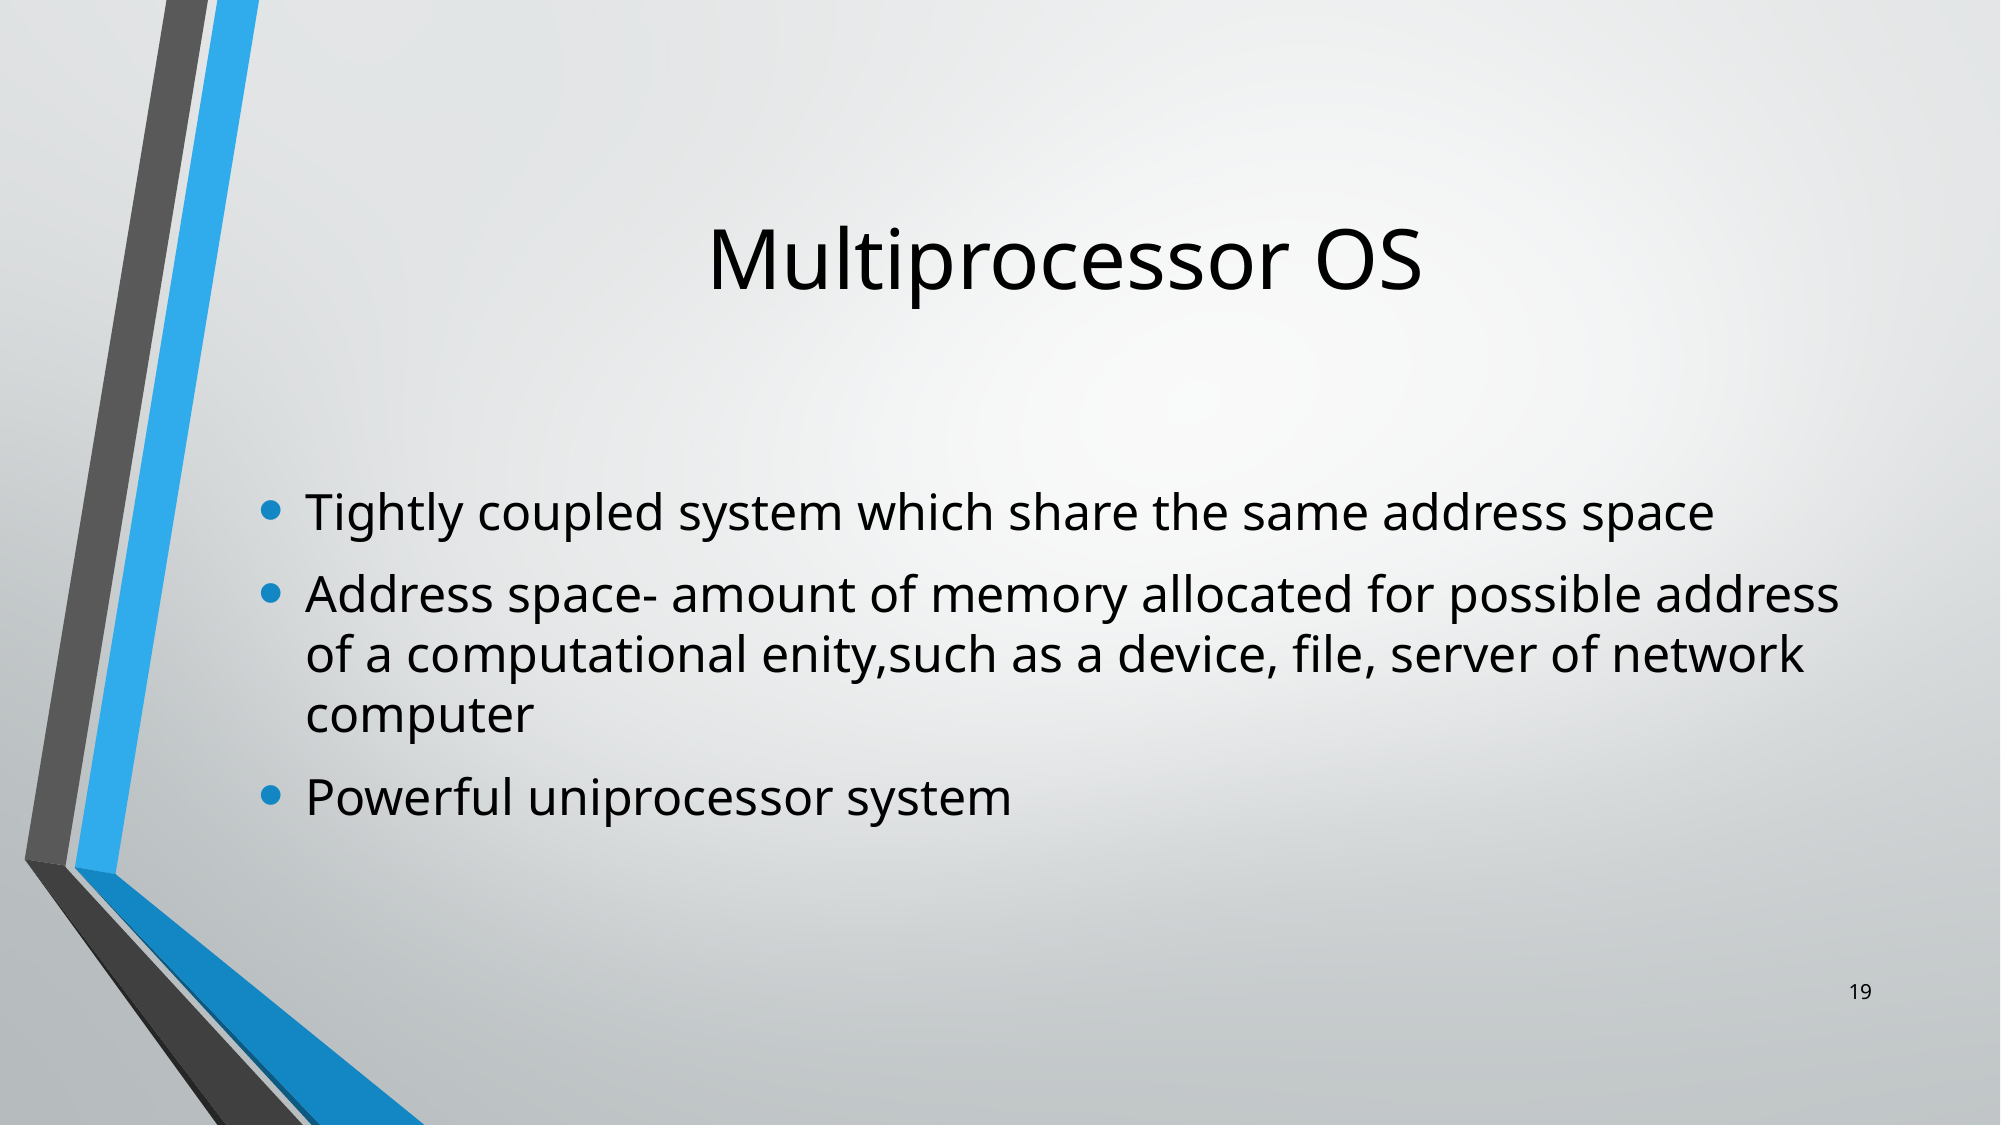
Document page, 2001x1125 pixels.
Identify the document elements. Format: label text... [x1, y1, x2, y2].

slide_number 19 [1796, 962, 1887, 1023]
list Tightly coupled system which share the same address space Address space- amount of memory allocated for possible address of a computational enity,such as a device, file, server of network computer Powerful uniprocessor system [243, 437, 1887, 950]
title Multiprocessor OS [243, 112, 1887, 400]
